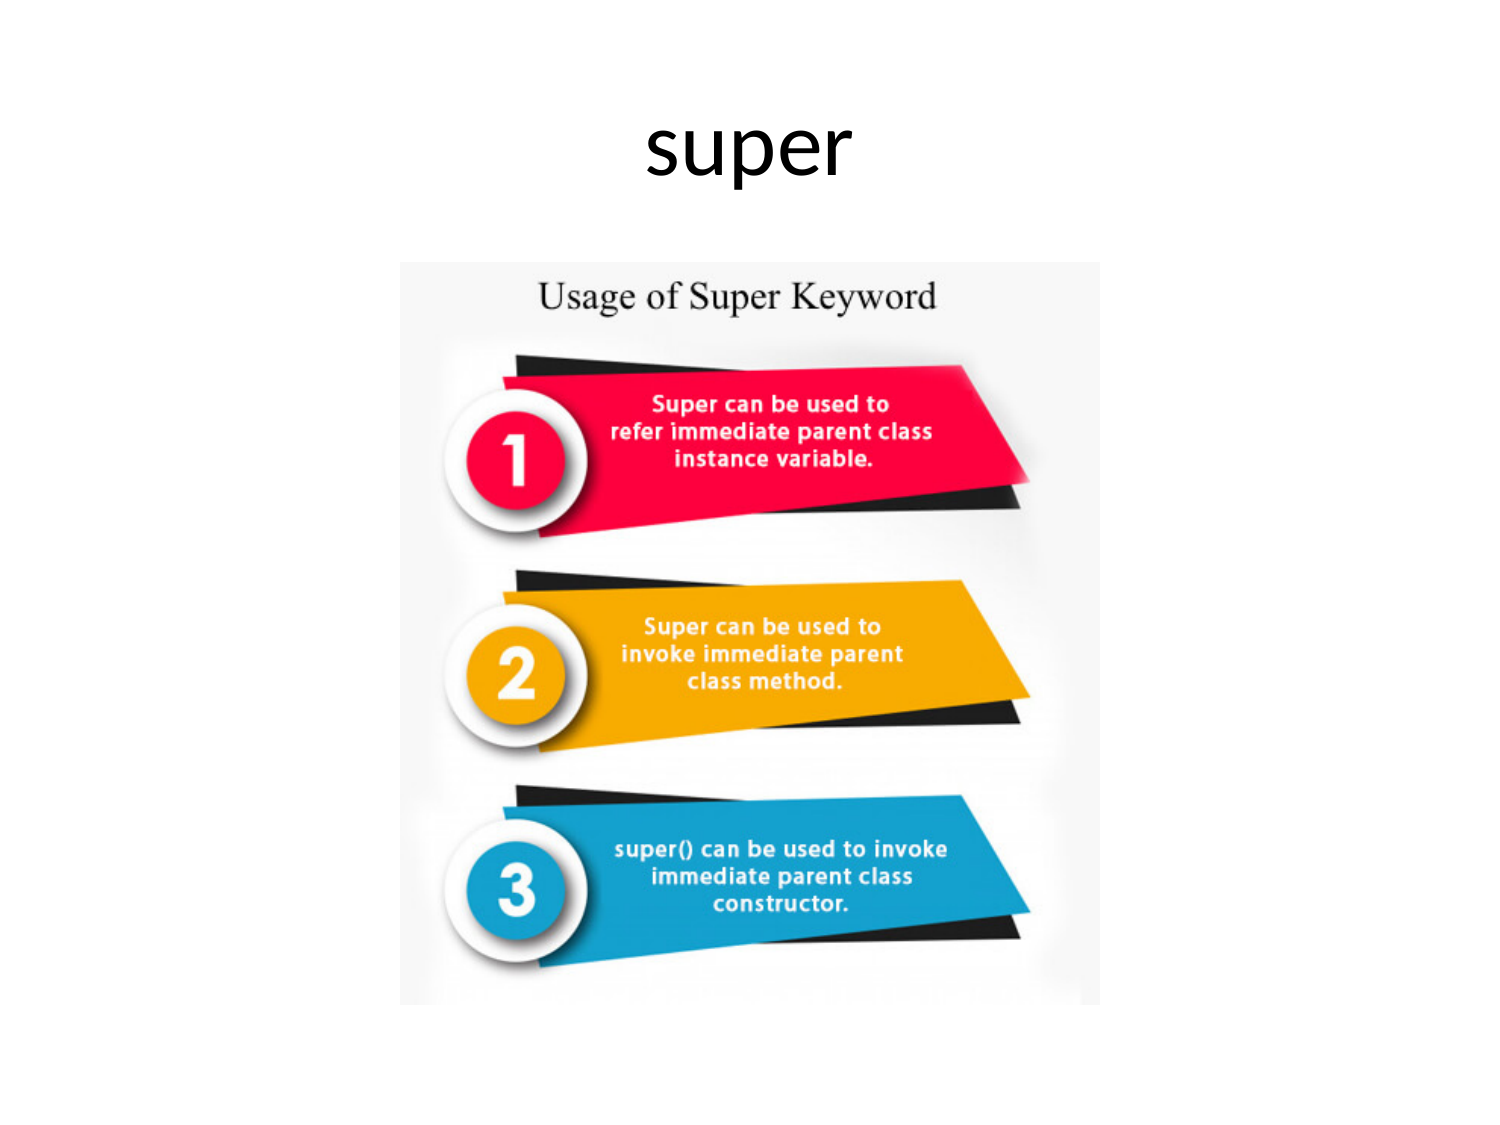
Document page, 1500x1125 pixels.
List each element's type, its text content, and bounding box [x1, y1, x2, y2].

title super [75, 45, 1425, 233]
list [400, 262, 1100, 1006]
